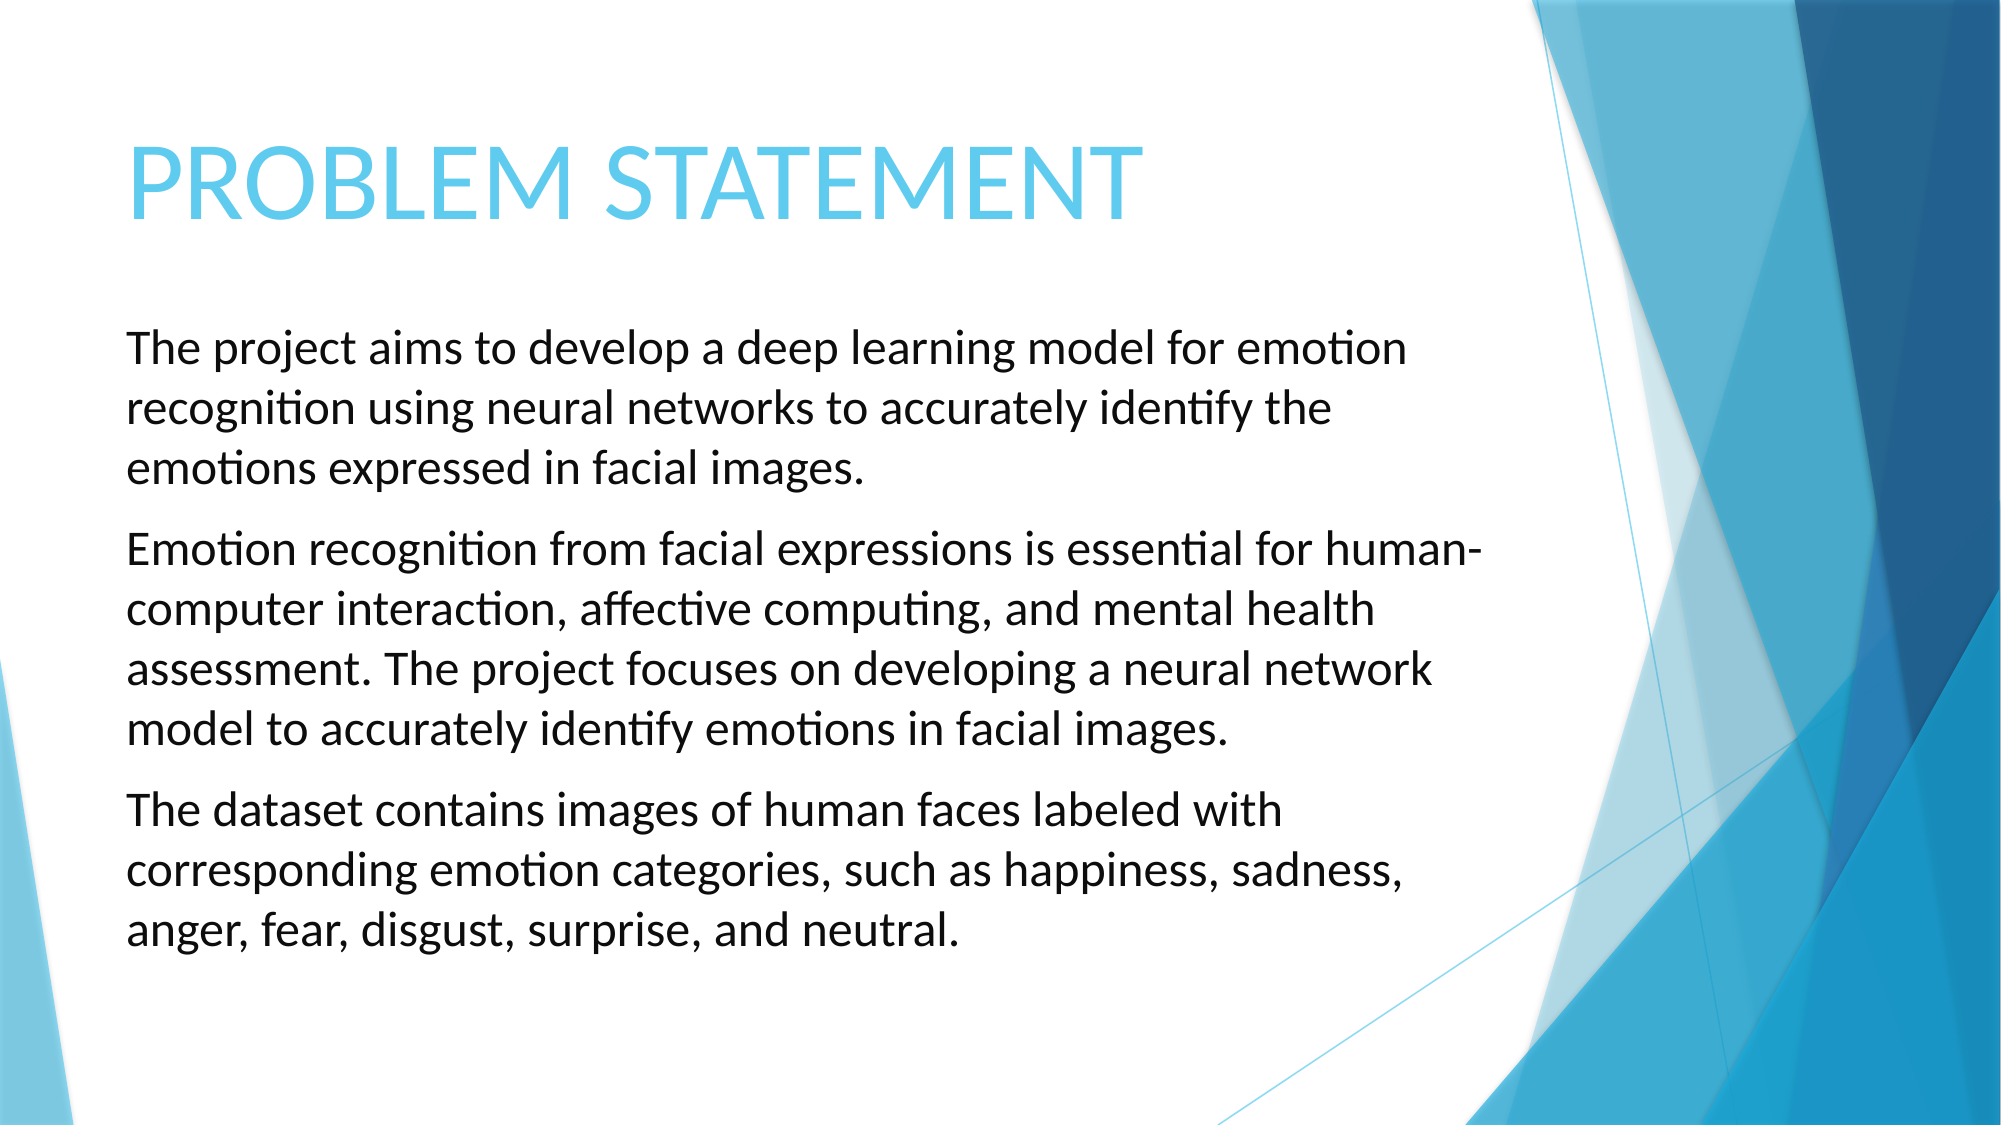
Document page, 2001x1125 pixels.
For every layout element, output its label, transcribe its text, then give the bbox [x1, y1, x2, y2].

title PROBLEM STATEMENT [111, 99, 1522, 253]
list The project aims to develop a deep learning model for emotion recognition using neural networks to accurately identify the emotions expressed in facial images. Emotion recognition from facial expressions is essential for human-computer interaction, affective computing, and mental health assessment. The project focuses on developing a neural network model to accurately identify emotions in facial images. The dataset contains images of human faces labeled with corresponding emotion categories, such as happiness, sadness, anger, fear, disgust, surprise, and neutral. [111, 307, 1522, 992]
